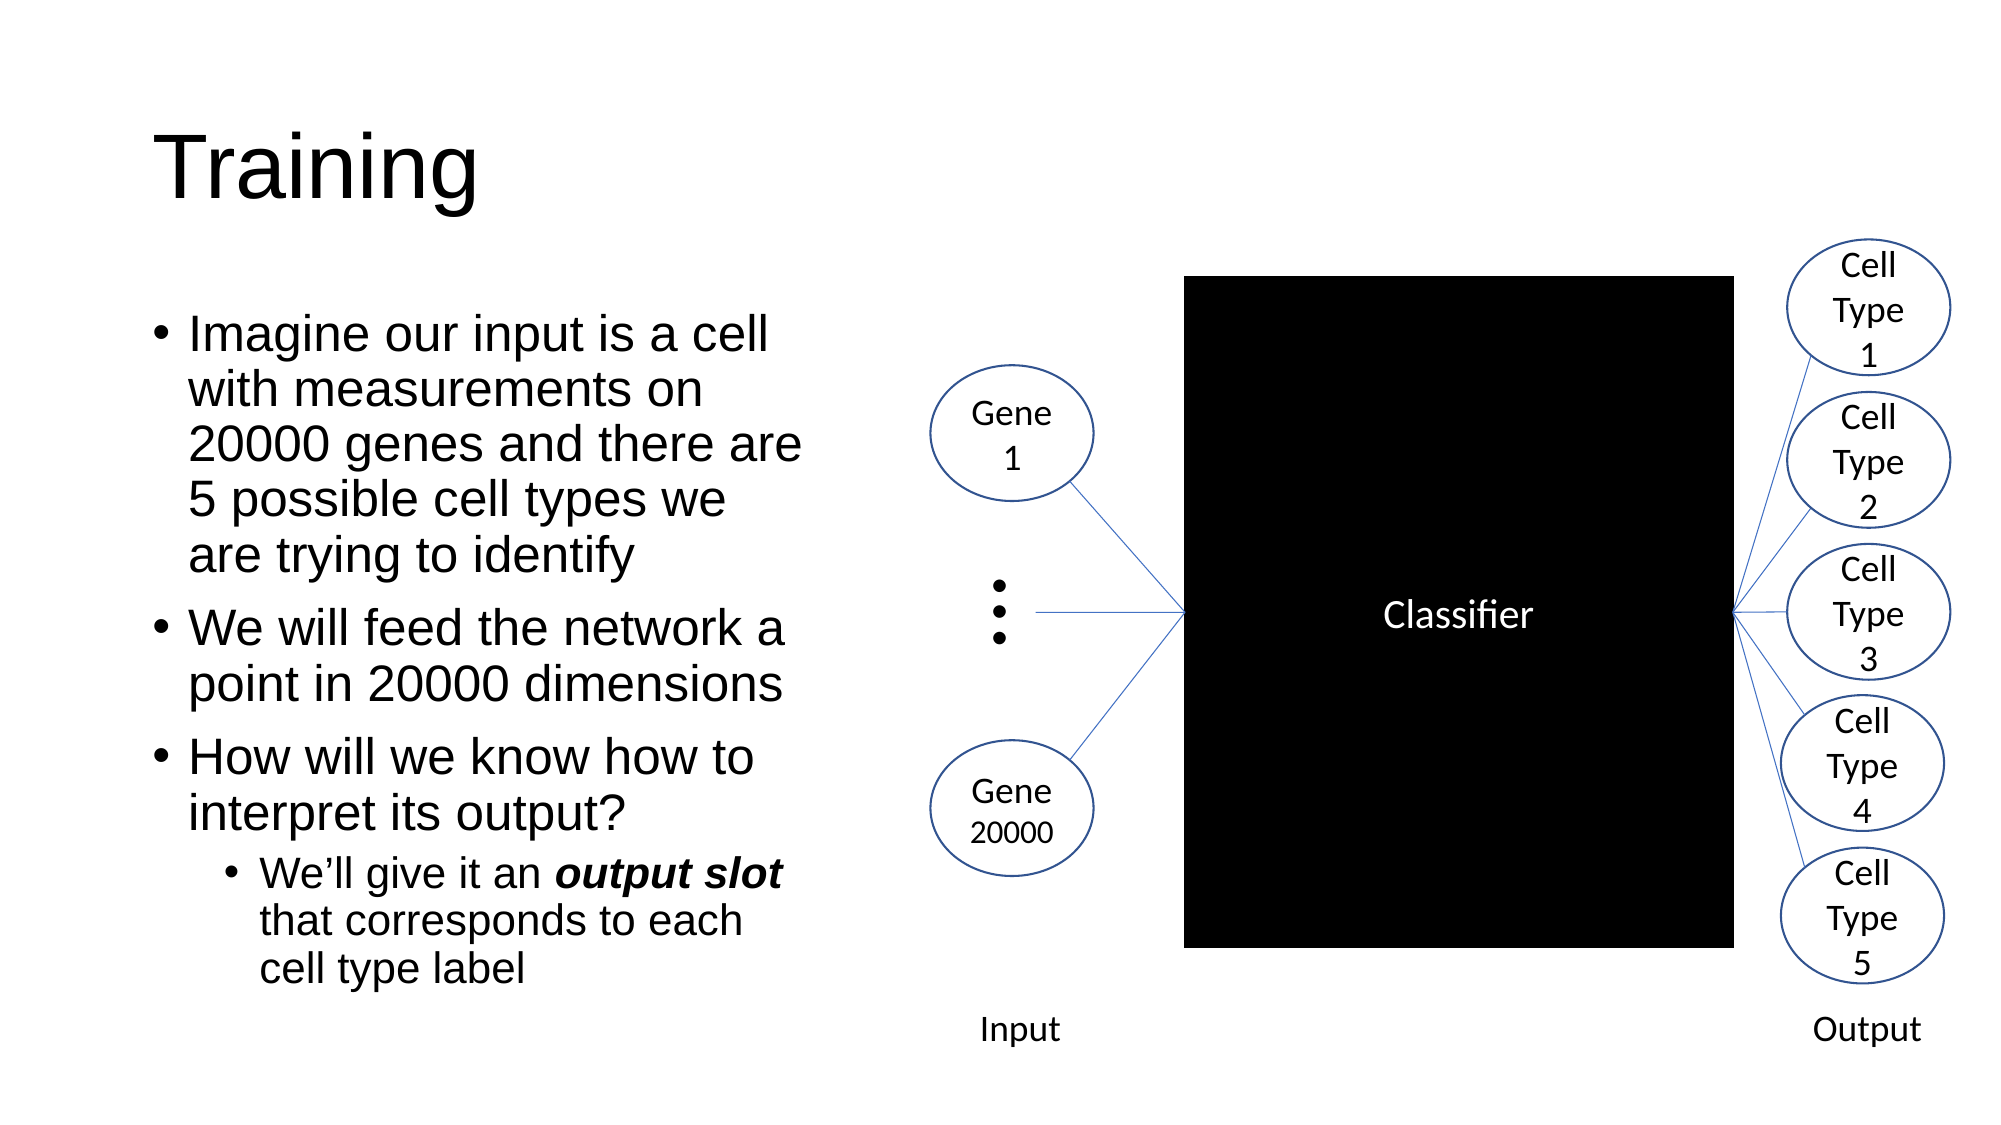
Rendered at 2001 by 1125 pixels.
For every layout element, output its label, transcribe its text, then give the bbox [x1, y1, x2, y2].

title Training [137, 59, 1863, 278]
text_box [930, 277, 1732, 1058]
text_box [1732, 239, 1951, 1058]
list Imagine our input is a cell with measurements on 20000 genes and there are 5 possible cell types we are trying to identify We will feed the network a point in 20000 dimensions How will we know how to interpret its output? We’ll give it an output slot that corresponds to each cell type label [137, 299, 822, 1014]
